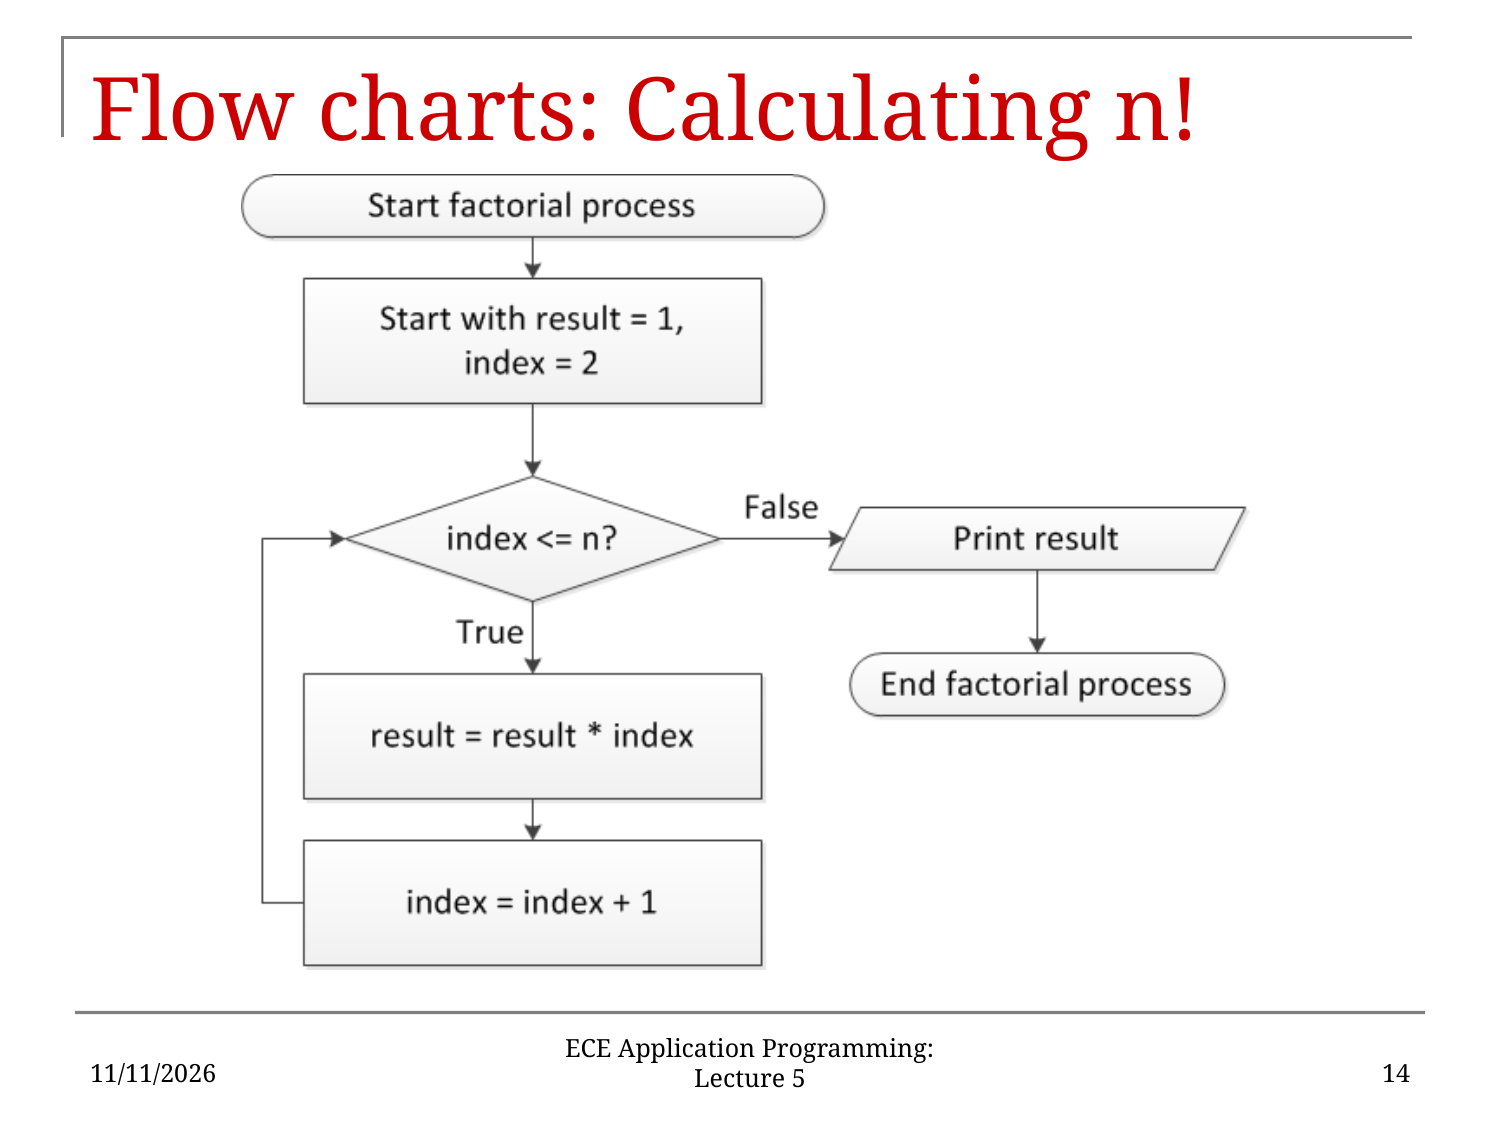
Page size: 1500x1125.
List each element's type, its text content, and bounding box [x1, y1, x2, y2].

title Flow charts: Calculating n! [75, 45, 1425, 163]
slide_number 14 [1074, 1023, 1426, 1100]
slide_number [74, 1023, 426, 1100]
footer ECE Application Programming: Lecture 5 [512, 1024, 988, 1101]
picture [241, 174, 1251, 971]
